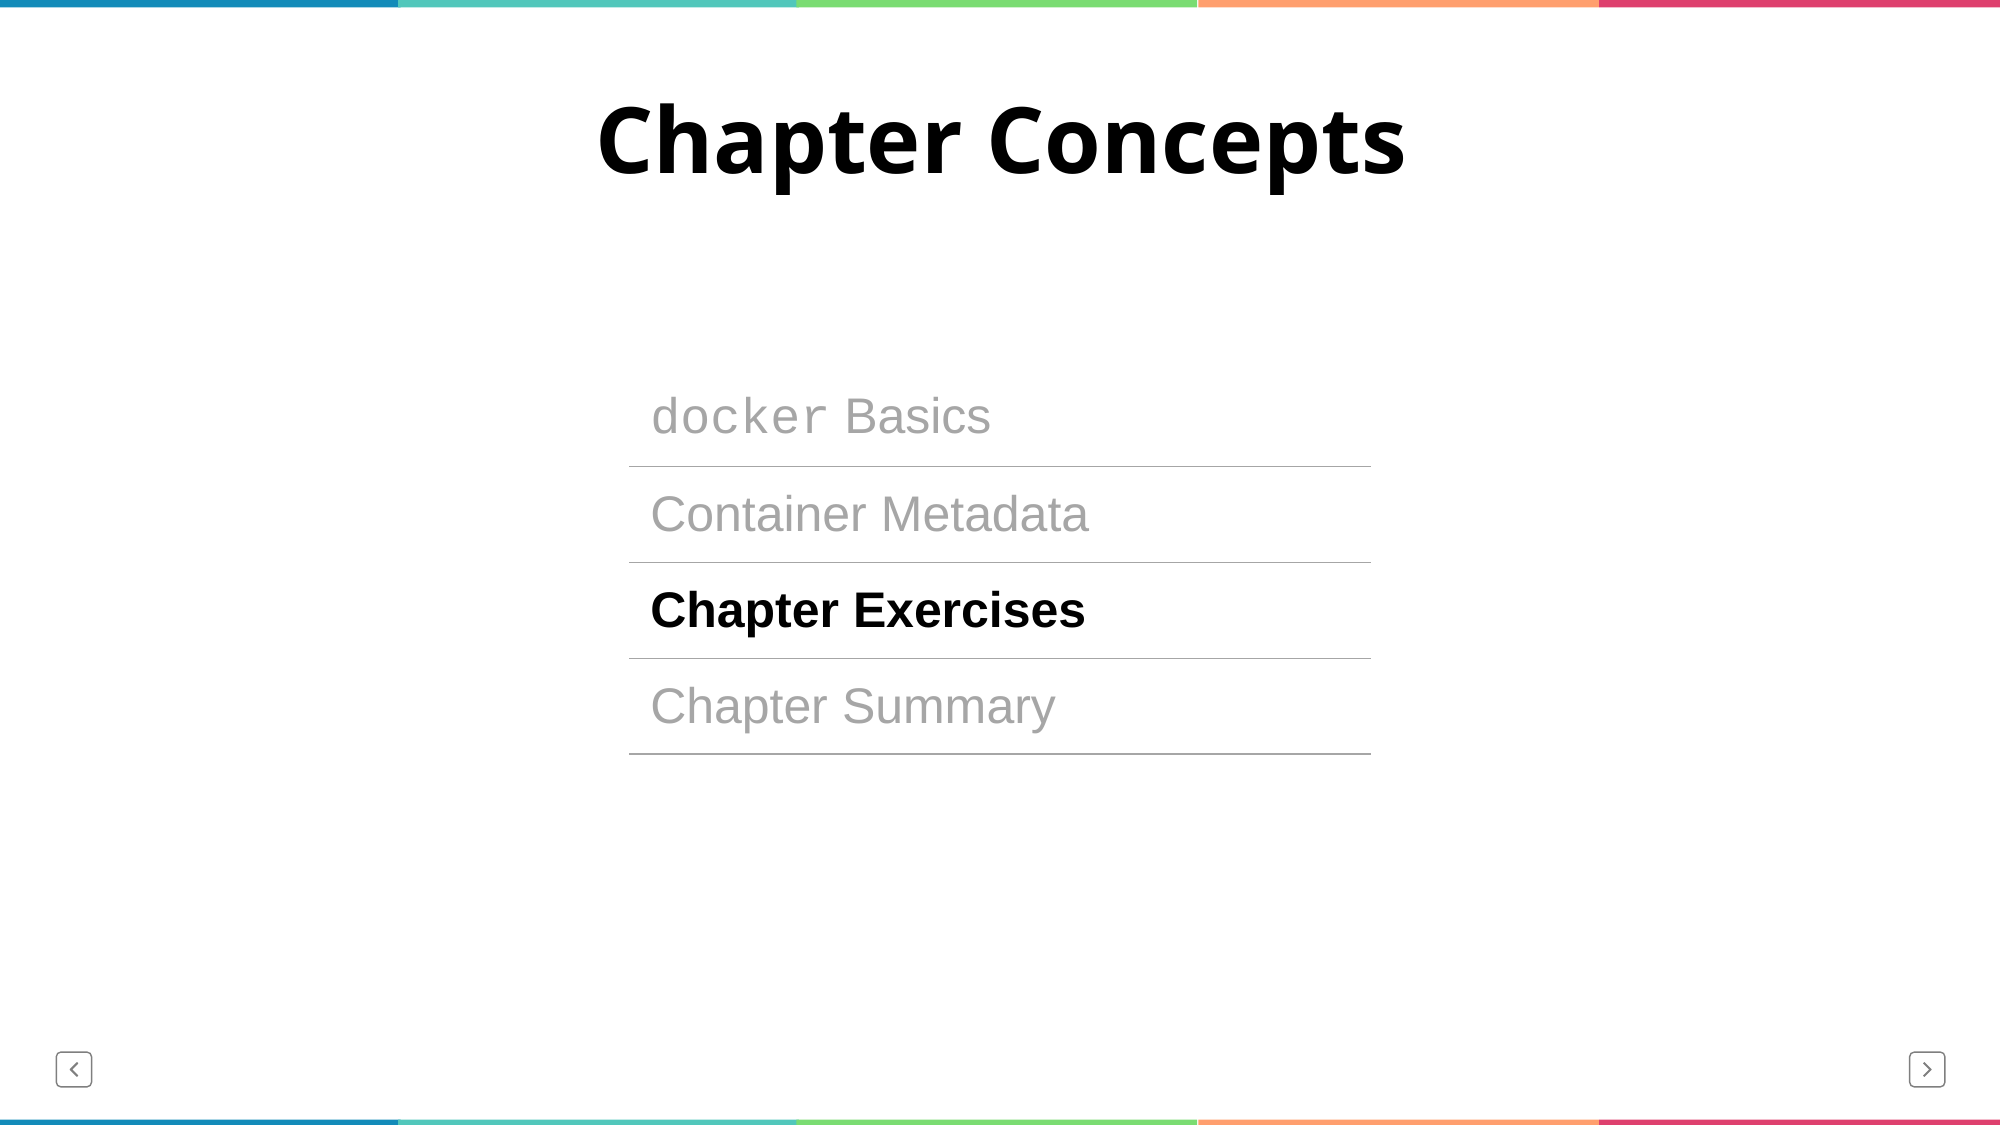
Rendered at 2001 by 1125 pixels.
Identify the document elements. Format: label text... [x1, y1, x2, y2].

table_header docker Basics [631, 372, 1369, 466]
table_cell Chapter Summary [631, 659, 1369, 753]
title Chapter Concepts [138, 68, 1864, 219]
table_cell Container Metadata [631, 467, 1369, 562]
table_cell Chapter Exercises [631, 563, 1369, 658]
